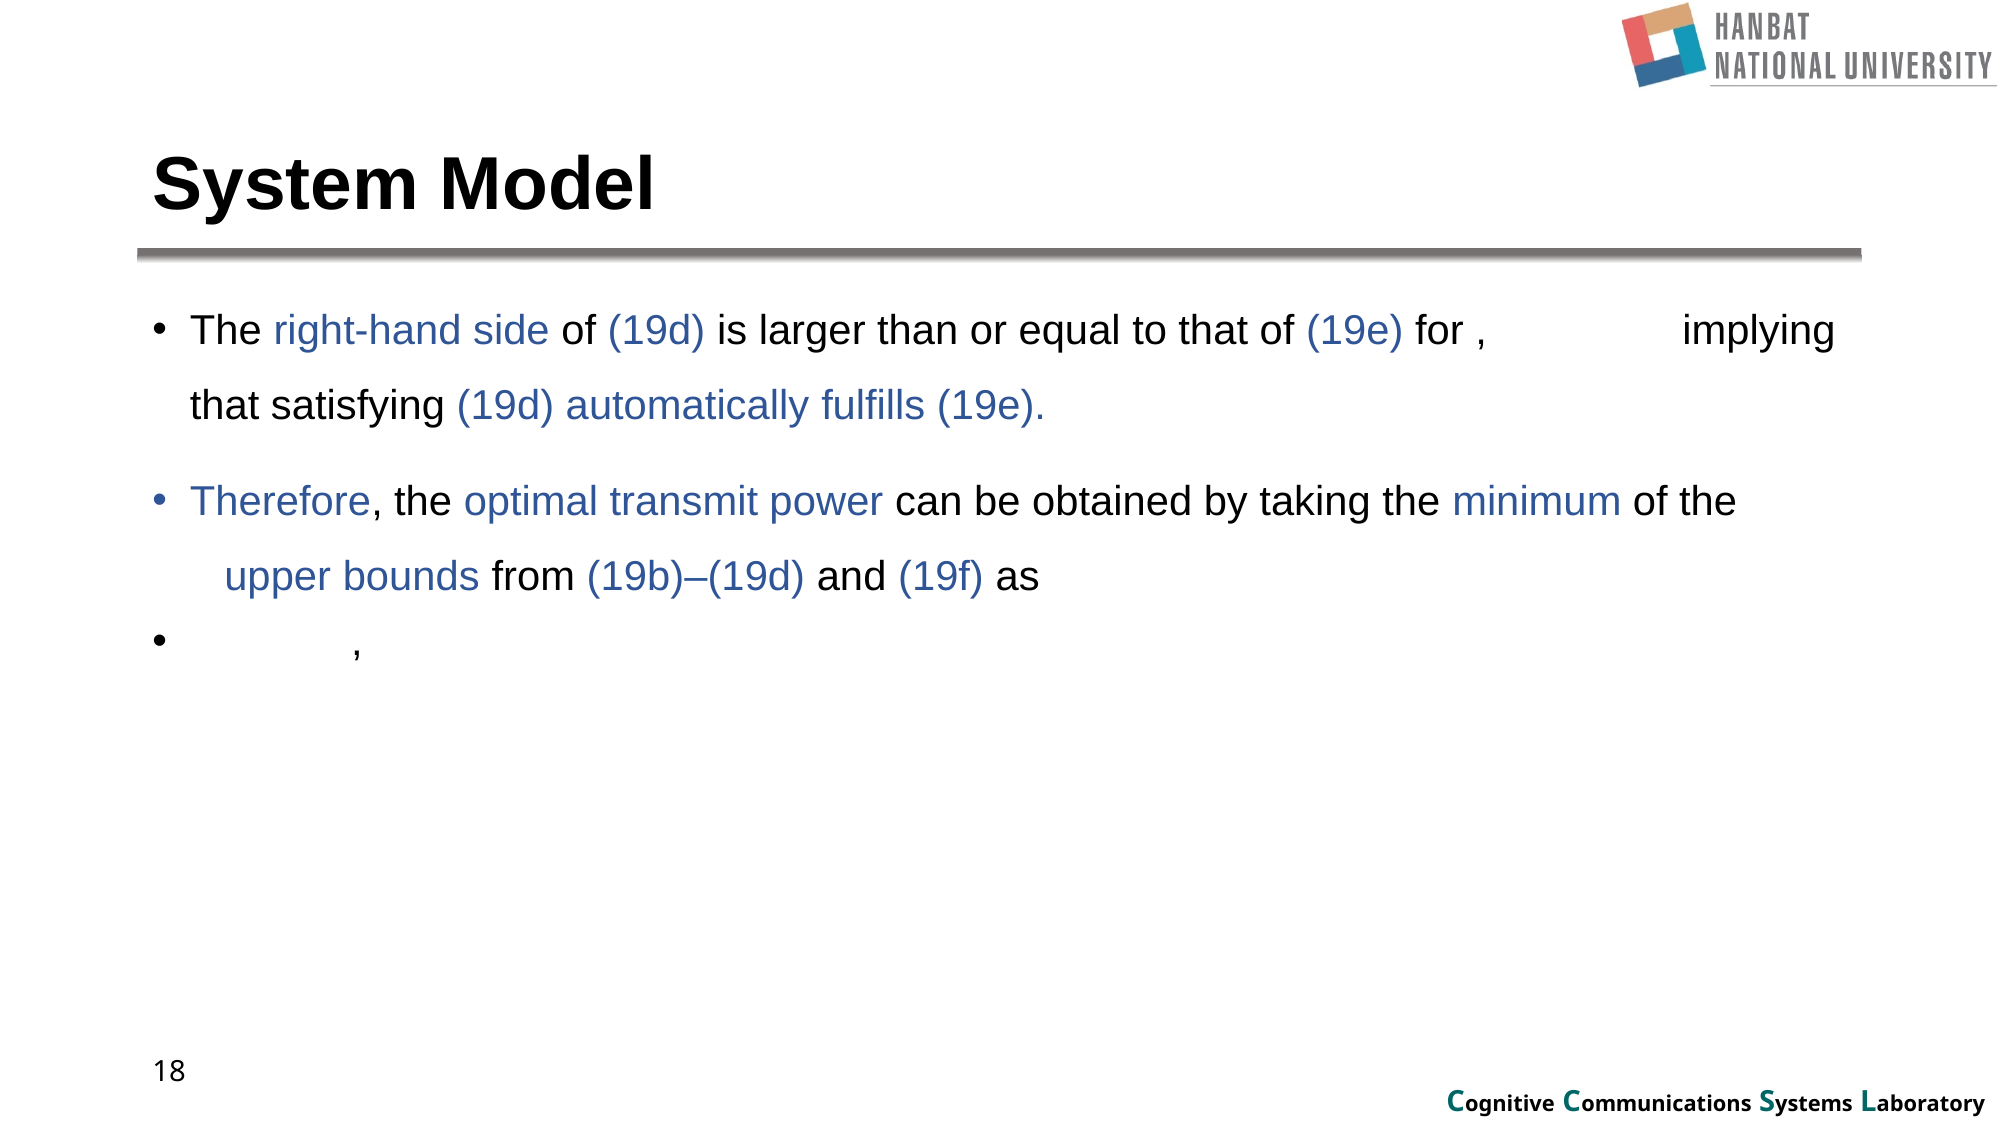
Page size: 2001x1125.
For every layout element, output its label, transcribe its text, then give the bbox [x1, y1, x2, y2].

slide_number 18 [137, 1042, 357, 1103]
title System Model [137, 129, 1863, 242]
picture [1621, 2, 1998, 90]
